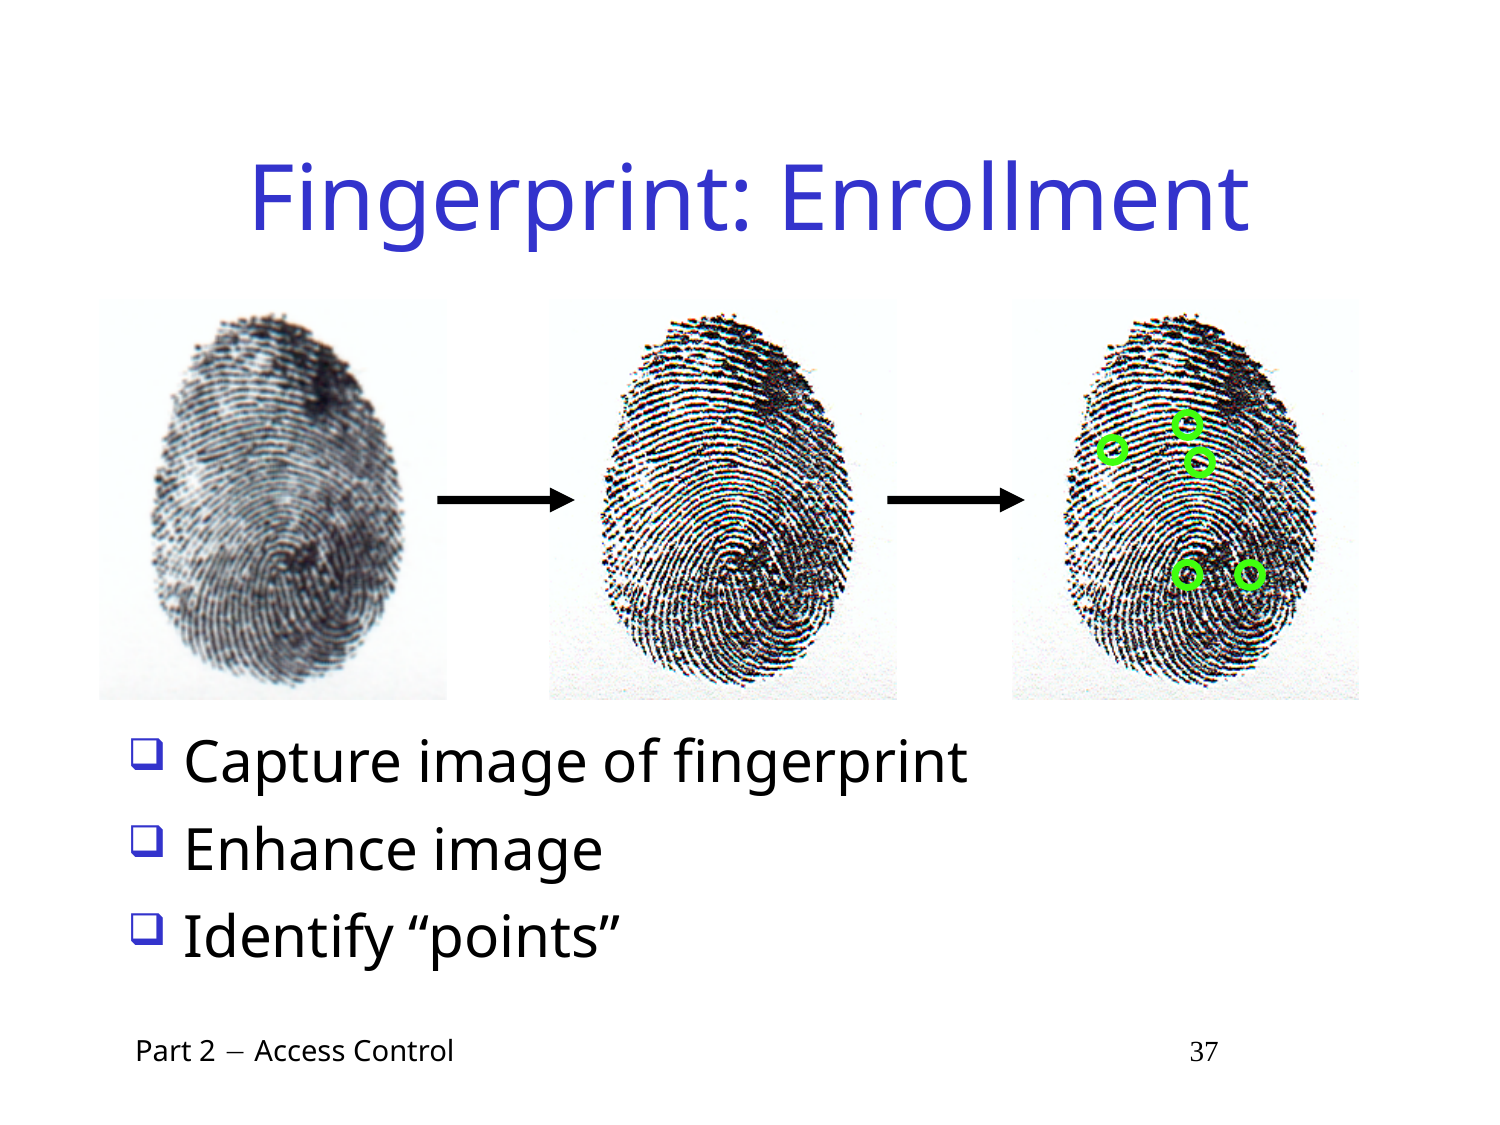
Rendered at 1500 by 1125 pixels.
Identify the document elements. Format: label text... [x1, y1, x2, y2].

list Capture image of fingerprint Enhance image Identify “points” [112, 724, 1401, 1001]
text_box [99, 299, 1360, 701]
title Fingerprint: Enrollment [112, 99, 1388, 288]
footer Part 2  Access Control 37 [112, 1024, 1401, 1101]
